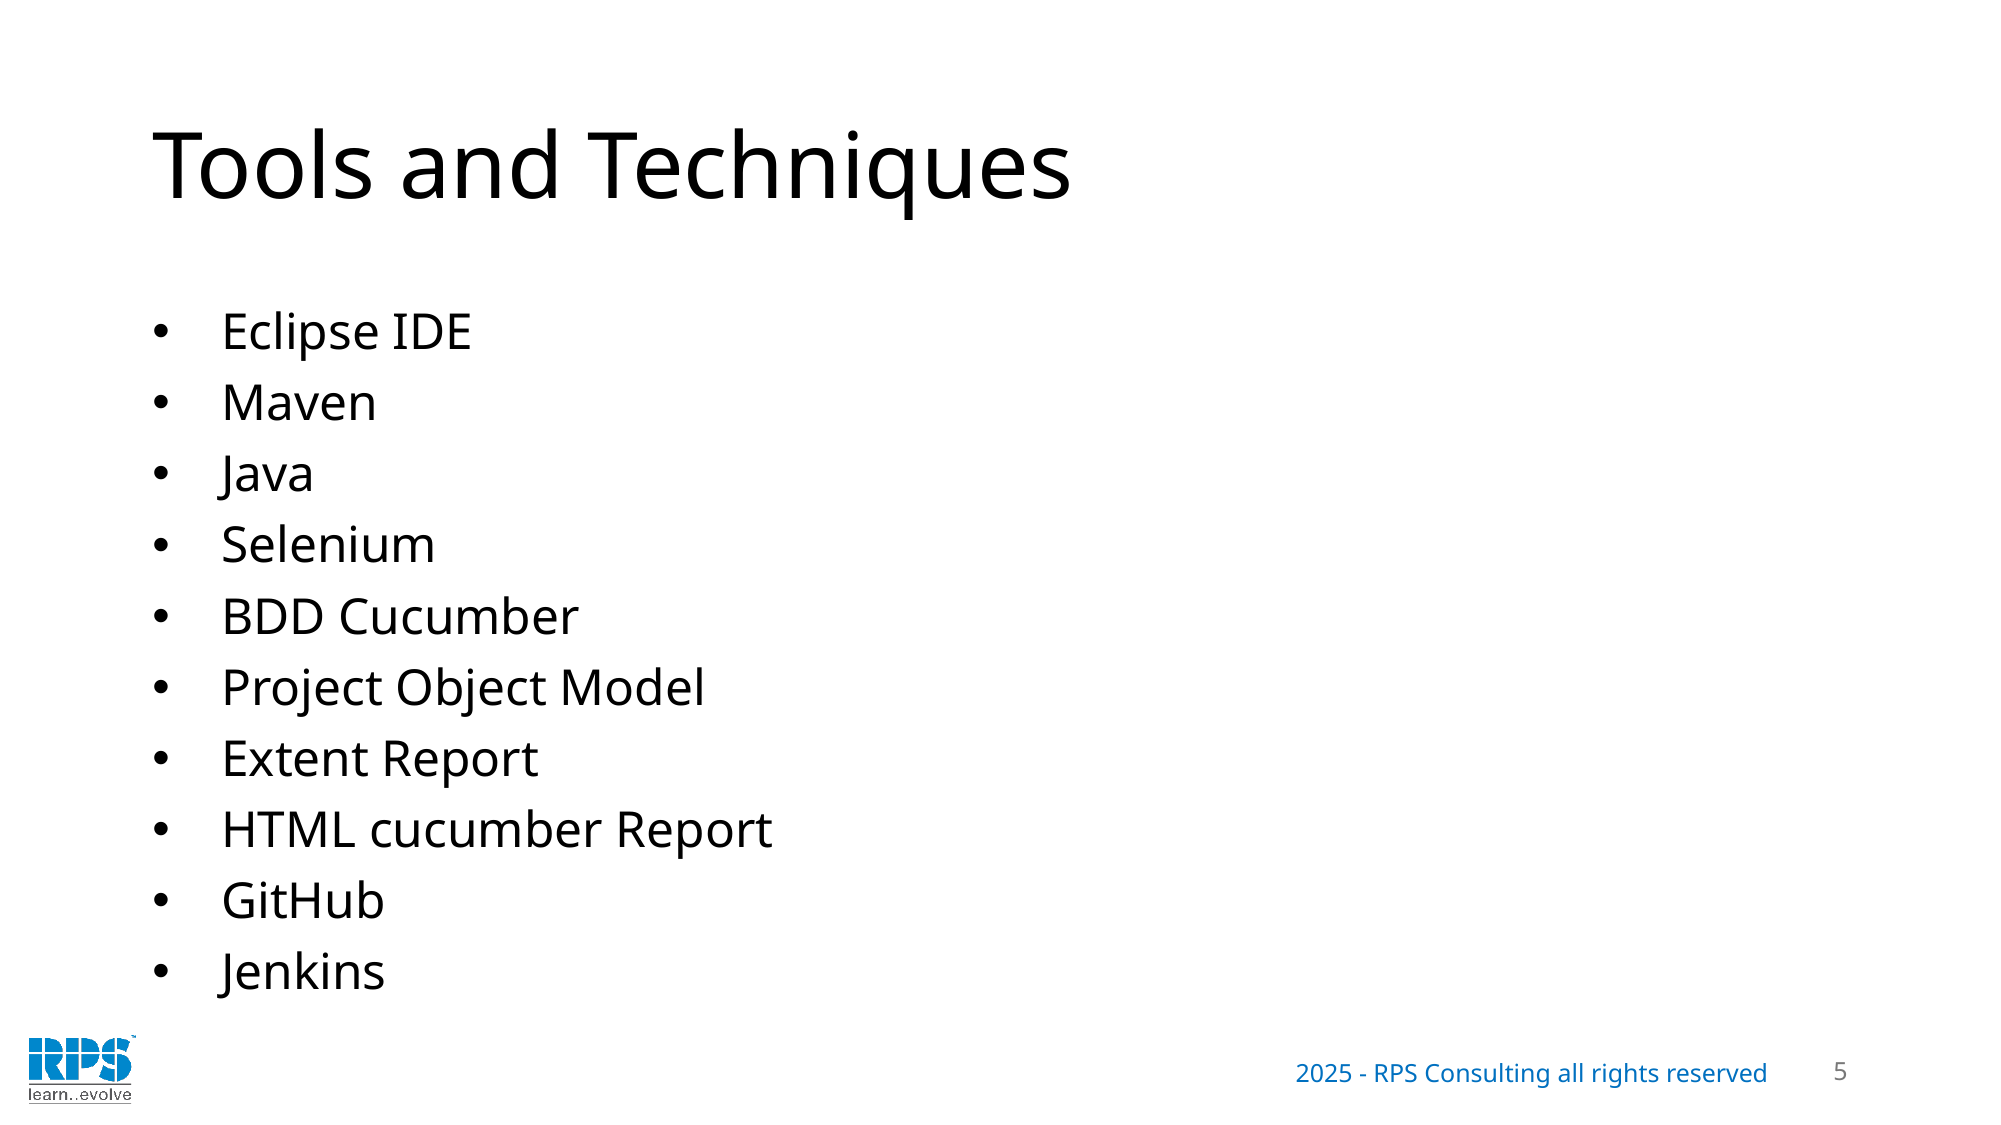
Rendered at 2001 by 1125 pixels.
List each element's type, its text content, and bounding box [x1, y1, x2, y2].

footer 2025 - RPS Consulting all rights reserved​ [1188, 1042, 1412, 1103]
slide_number 5 [1412, 1042, 1863, 1103]
picture [28, 1034, 137, 1105]
title Tools and Techniques [137, 59, 1863, 278]
list Eclipse IDE Maven Java Selenium BDD Cucumber Project Object Model Extent Report HTML cucumber Report GitHub Jenkins [137, 299, 1863, 1014]
